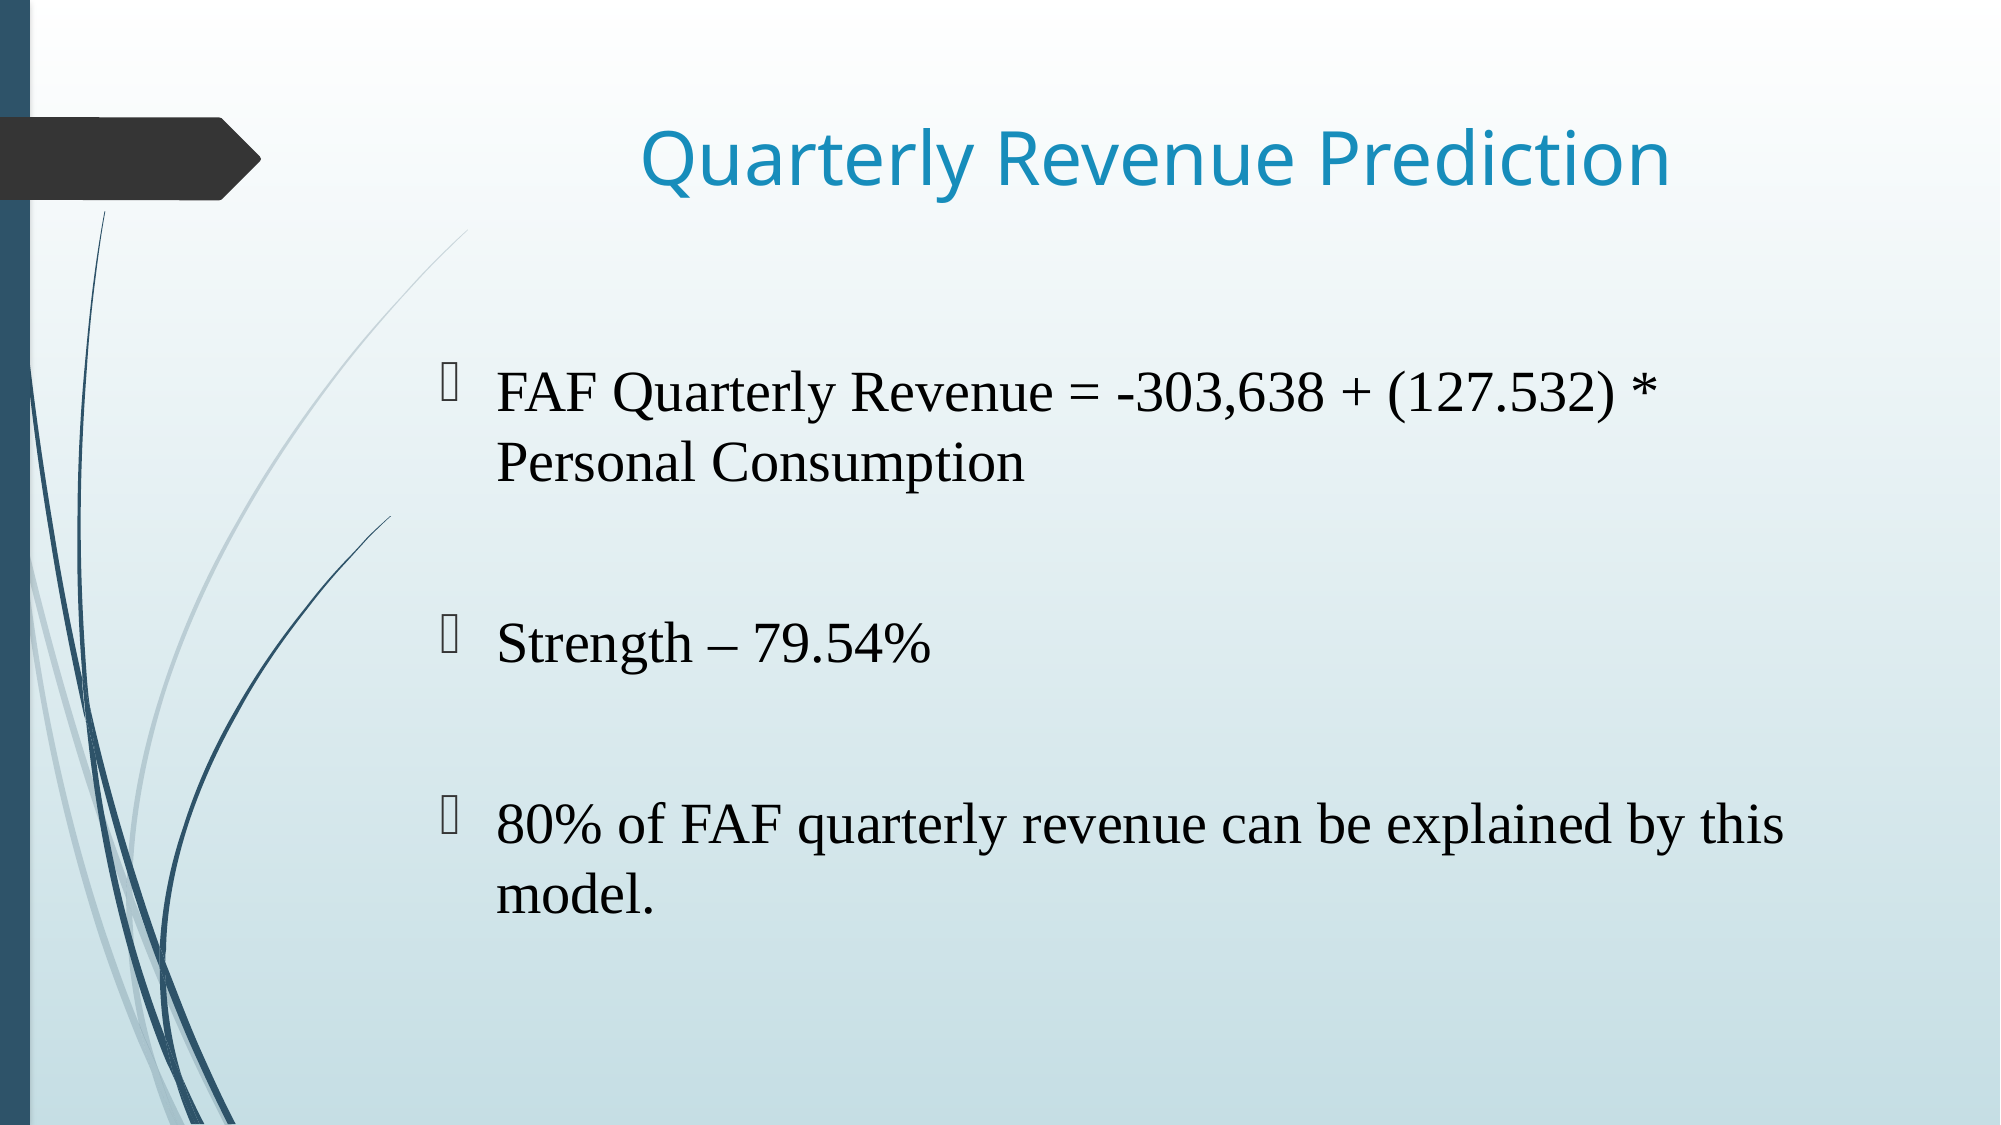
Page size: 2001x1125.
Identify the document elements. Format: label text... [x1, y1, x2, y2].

title Quarterly Revenue Prediction [425, 102, 1888, 279]
list FAF Quarterly Revenue = -303,638 + (127.532) * Personal Consumption Strength – 79.54% 80% of FAF quarterly revenue can be explained by this model. [424, 279, 1888, 953]
